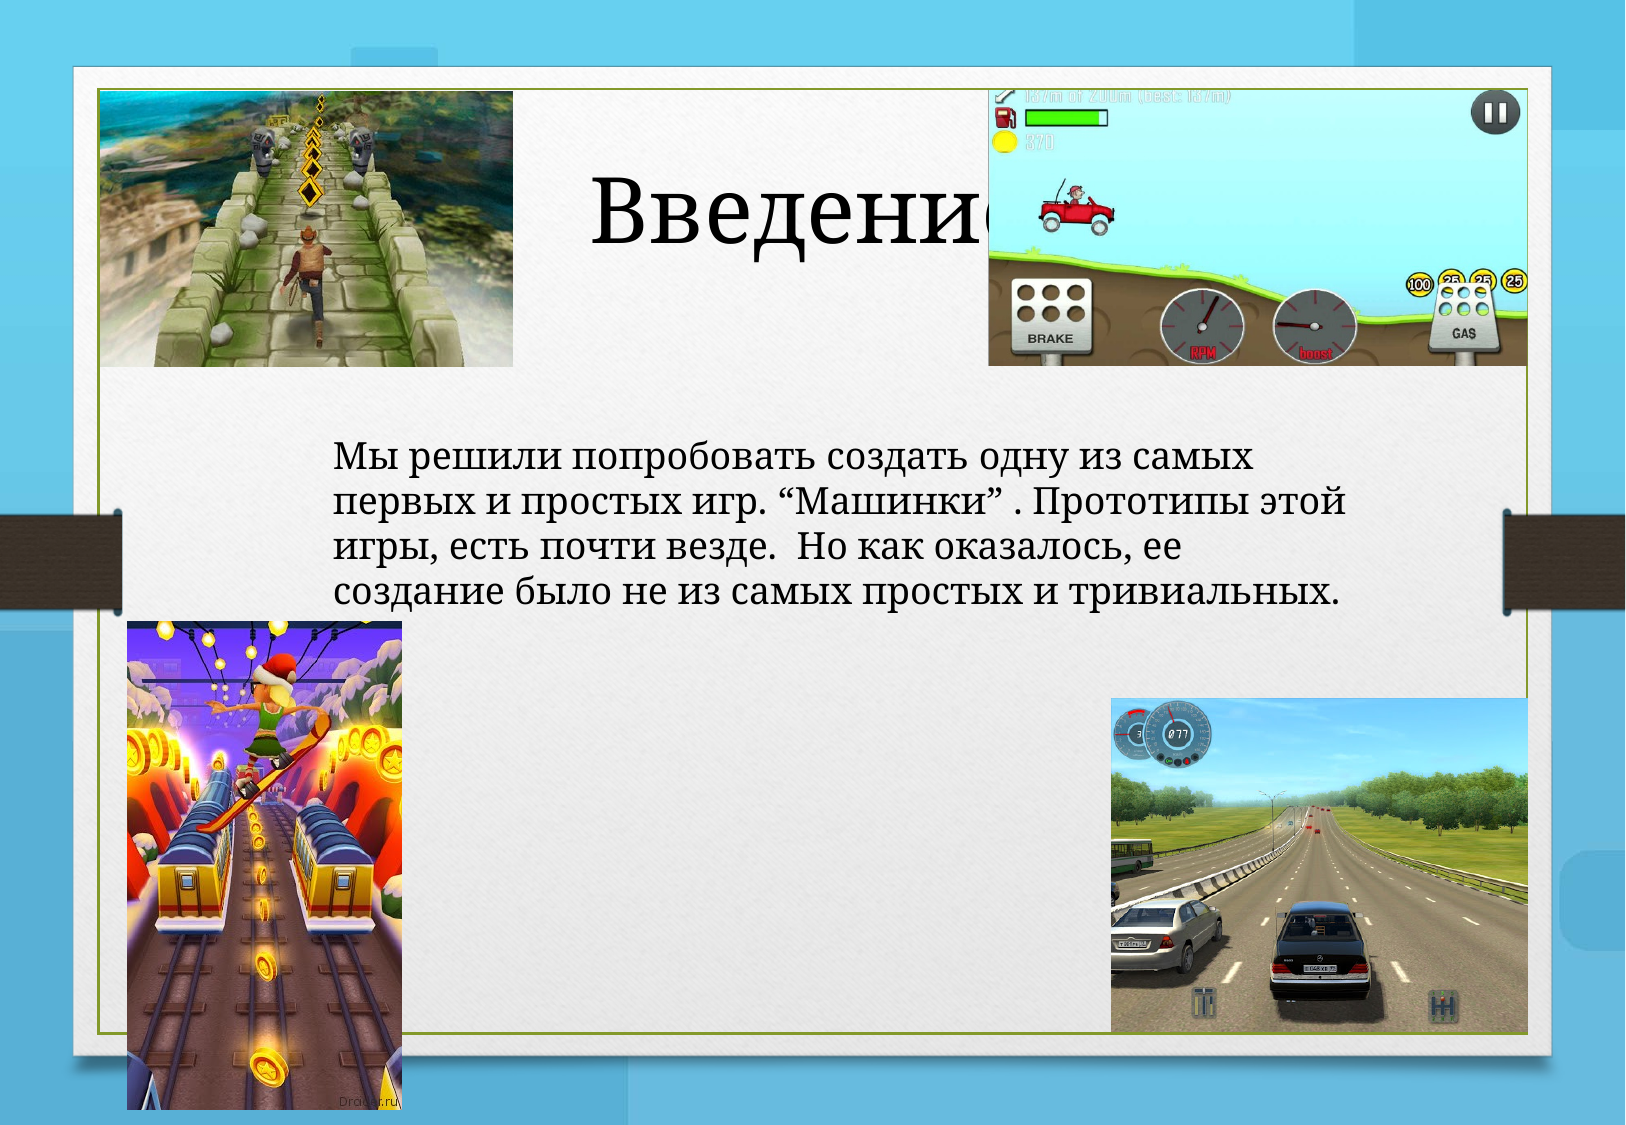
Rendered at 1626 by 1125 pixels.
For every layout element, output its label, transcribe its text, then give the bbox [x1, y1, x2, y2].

picture [0, 0, 1626, 1125]
text_box Мы решили попробовать создать одну из самых первых и простых игр. “Машинки” . Прототипы этой игры, есть почти везде. Но как оказалось, ее создание было не из самых простых и тривиальных. [318, 424, 1372, 620]
text_box Введение [575, 144, 988, 270]
